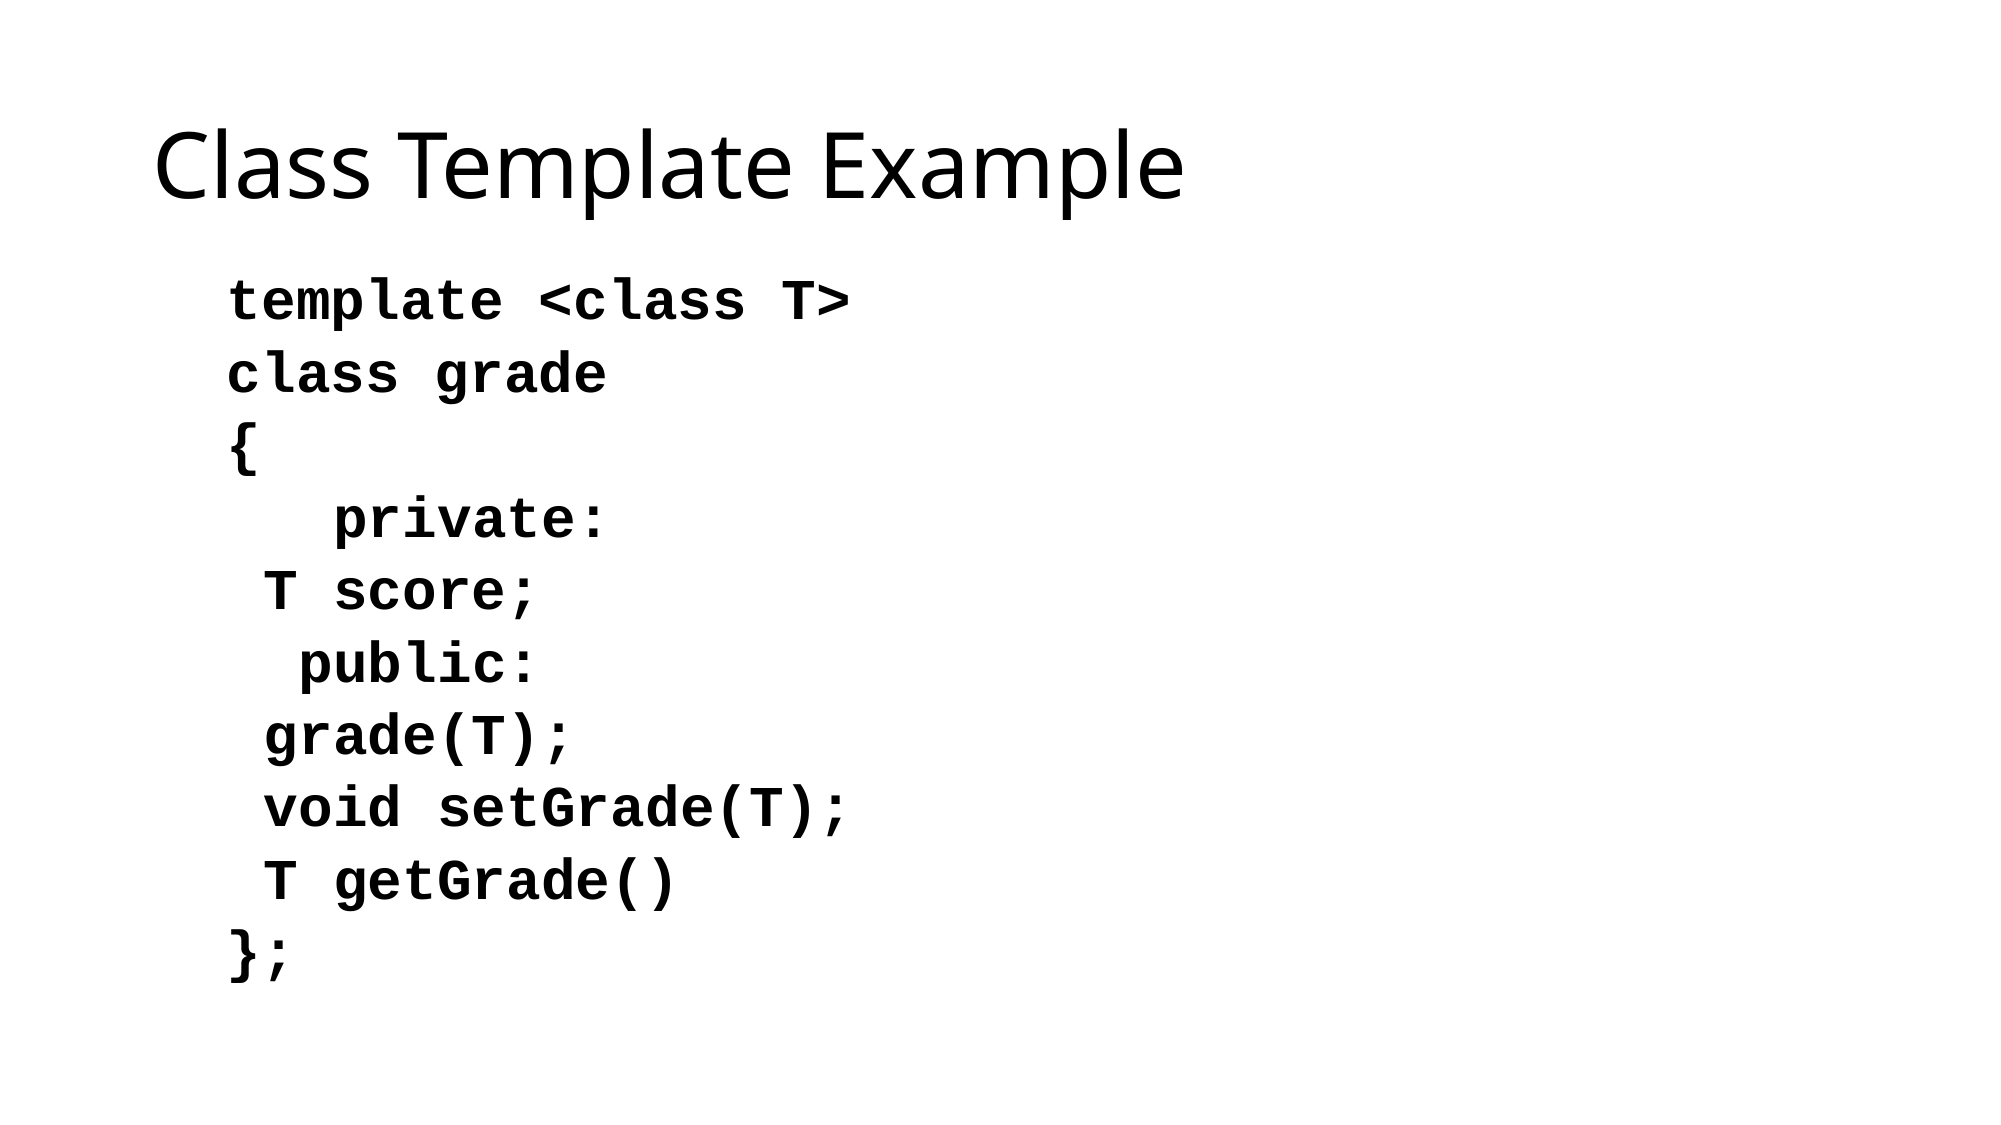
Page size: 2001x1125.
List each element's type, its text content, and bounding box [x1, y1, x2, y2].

list template <class T> class grade { private: T score; public: grade(T); void setGrade(T); T getGrade() }; [137, 262, 1150, 1013]
title Class Template Example [137, 59, 1863, 278]
